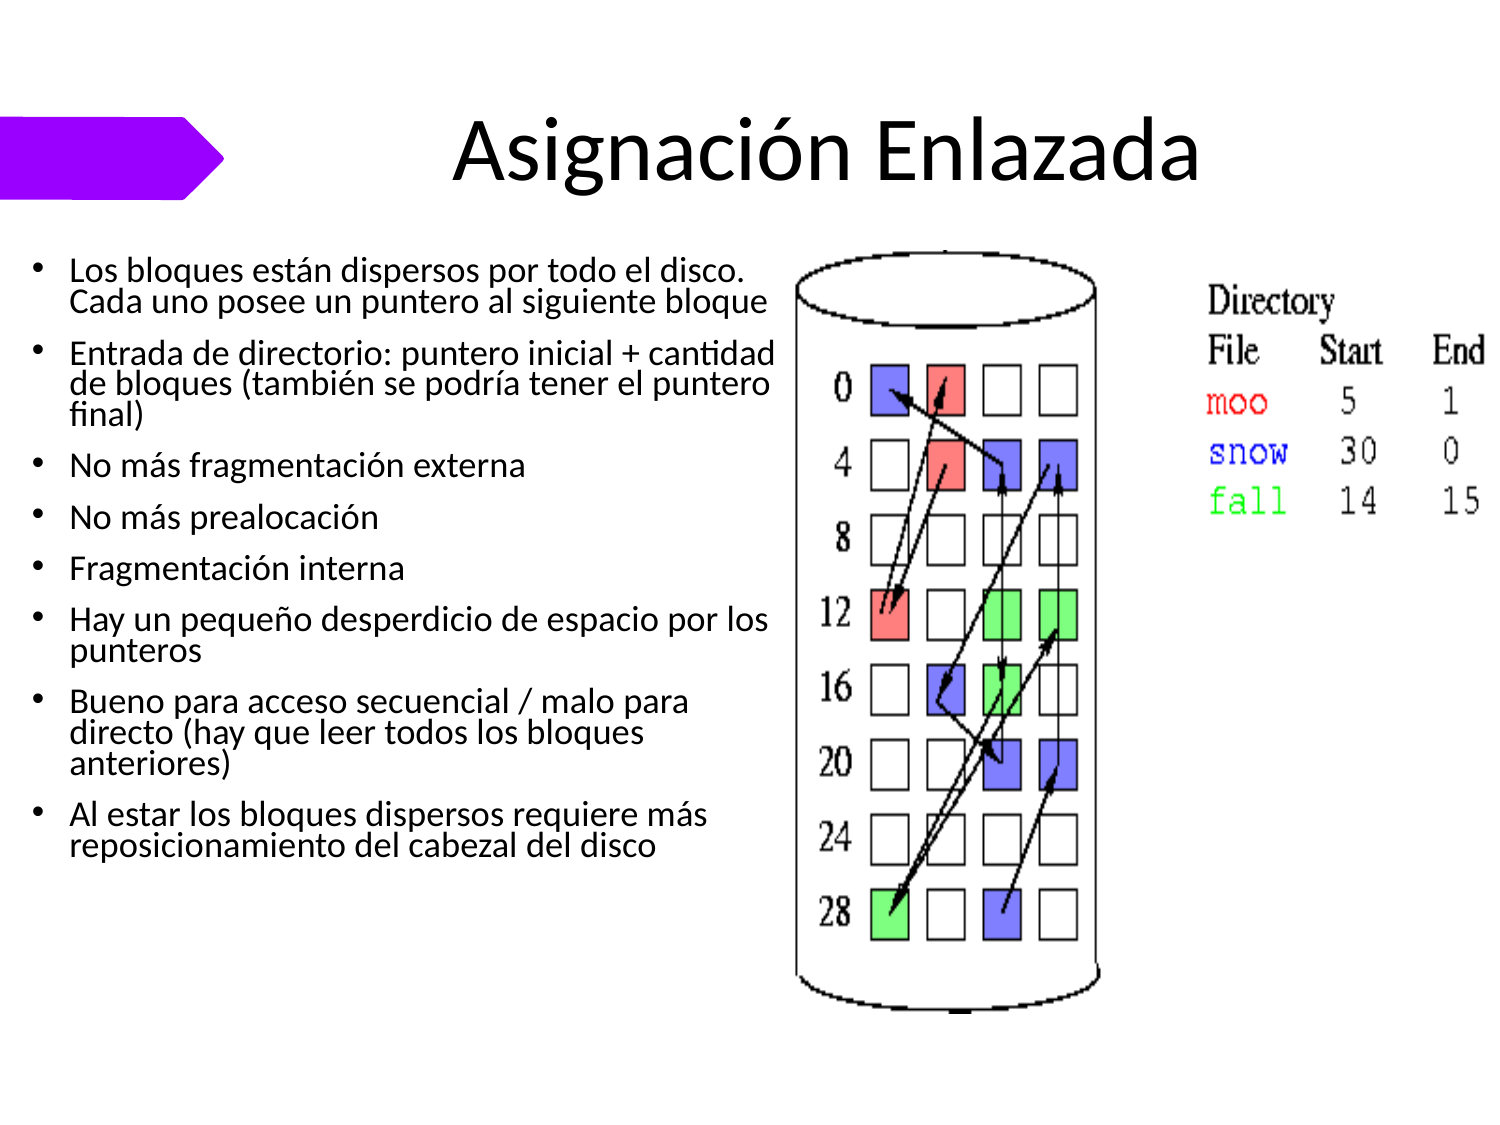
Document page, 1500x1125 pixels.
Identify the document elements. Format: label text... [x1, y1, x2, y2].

list Los bloques están dispersos por todo el disco. Cada uno posee un puntero al siguiente bloque Entrada de directorio: puntero inicial + cantidad de bloques (también se podría tener el puntero final) No más fragmentación externa No más prealocación Fragmentación interna Hay un pequeño desperdicio de espacio por los punteros Bueno para acceso secuencial / malo para directo (hay que leer todos los bloques anteriores) Al estar los bloques dispersos requiere más reposicionamiento del cabezal del disco [16, 251, 795, 1073]
title Asignación Enlazada [287, 87, 1369, 214]
picture [794, 250, 1490, 1014]
